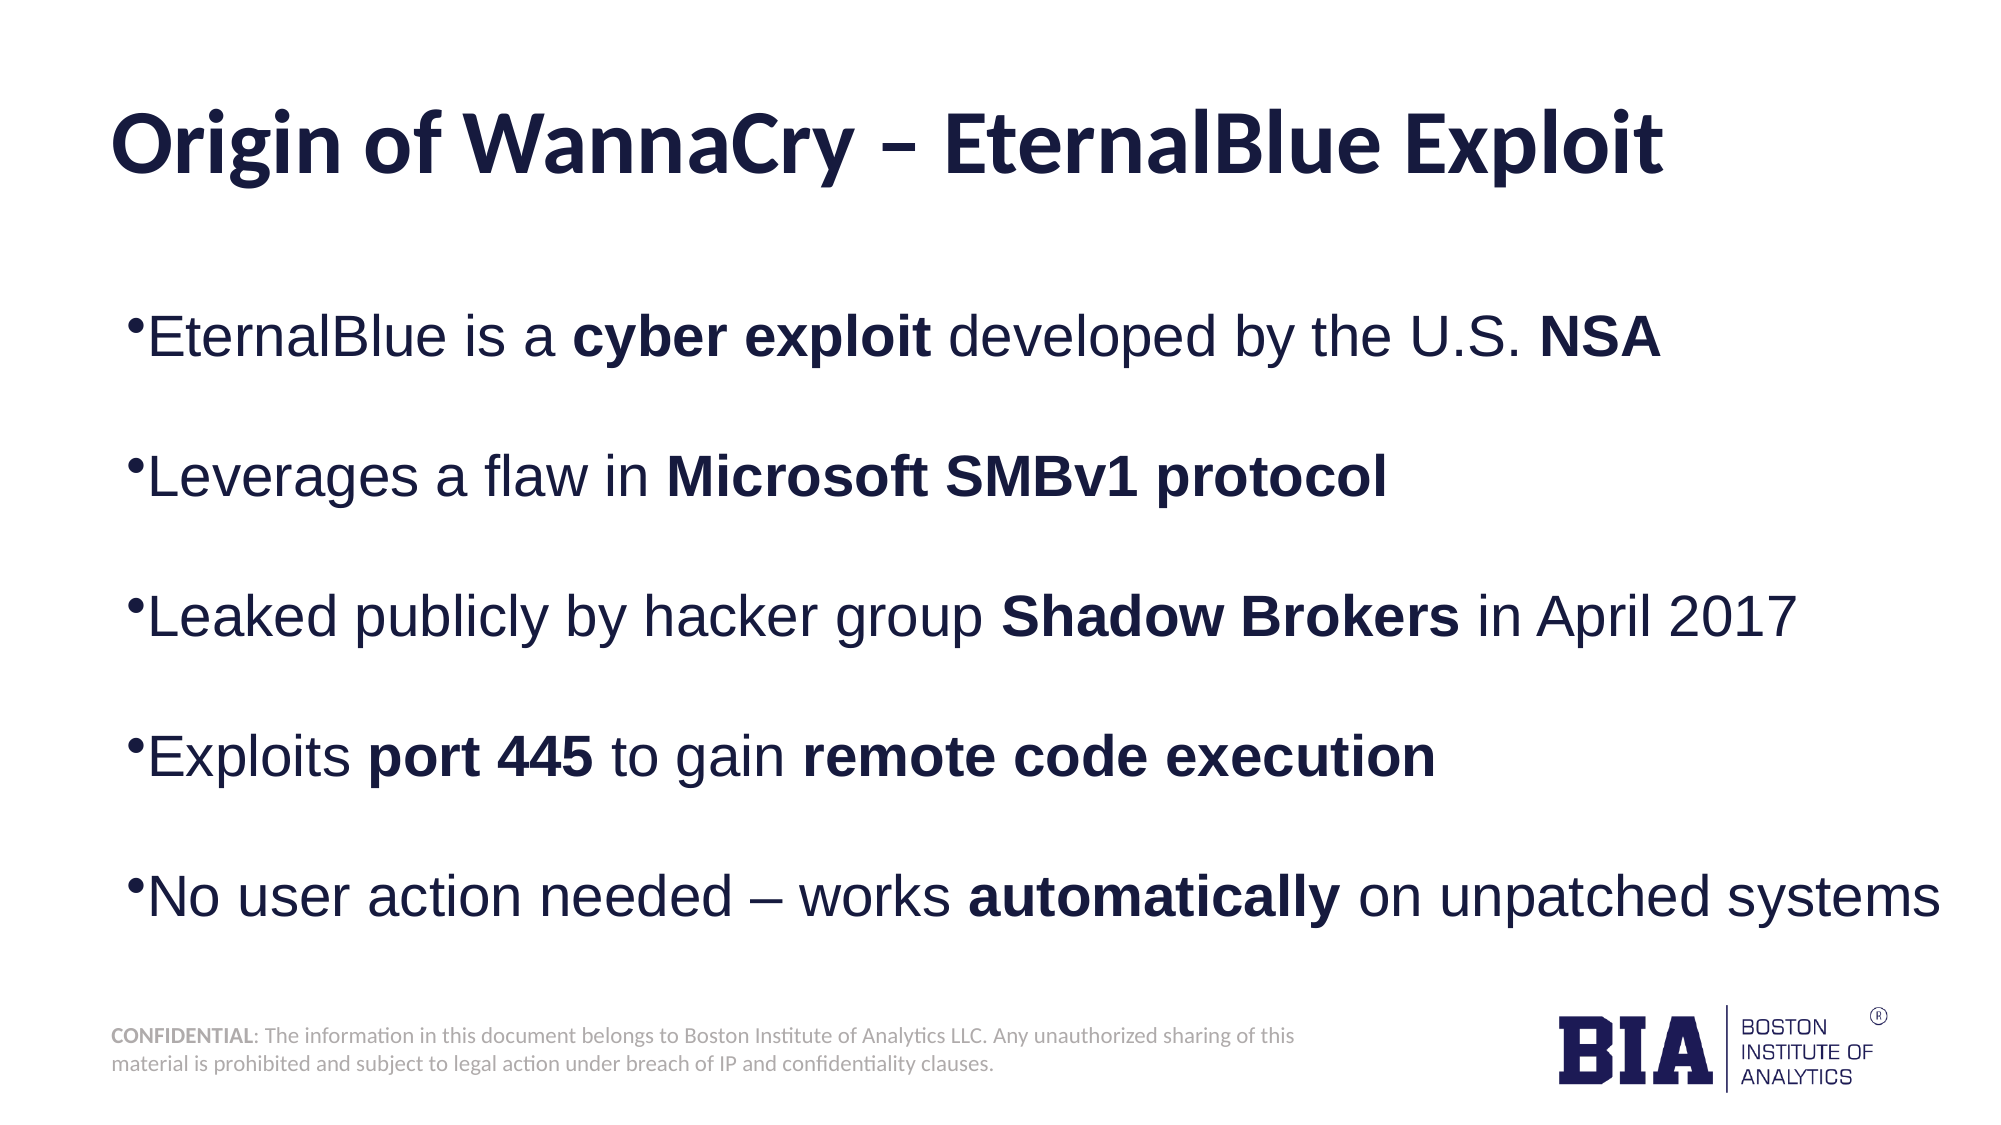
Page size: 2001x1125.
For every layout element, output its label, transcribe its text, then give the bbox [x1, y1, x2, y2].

list EternalBlue is a cyber exploit developed by the U.S. NSA Leverages a flaw in Microsoft SMBv1 protocol Leaked publicly by hacker group Shadow Brokers in April 2017 Exploits port 445 to gain remote code execution No user action needed – works automatically on unpatched systems [111, 290, 1976, 981]
picture [1557, 1003, 1889, 1094]
title Origin of WannaCry – EternalBlue Exploit [111, 99, 1889, 200]
